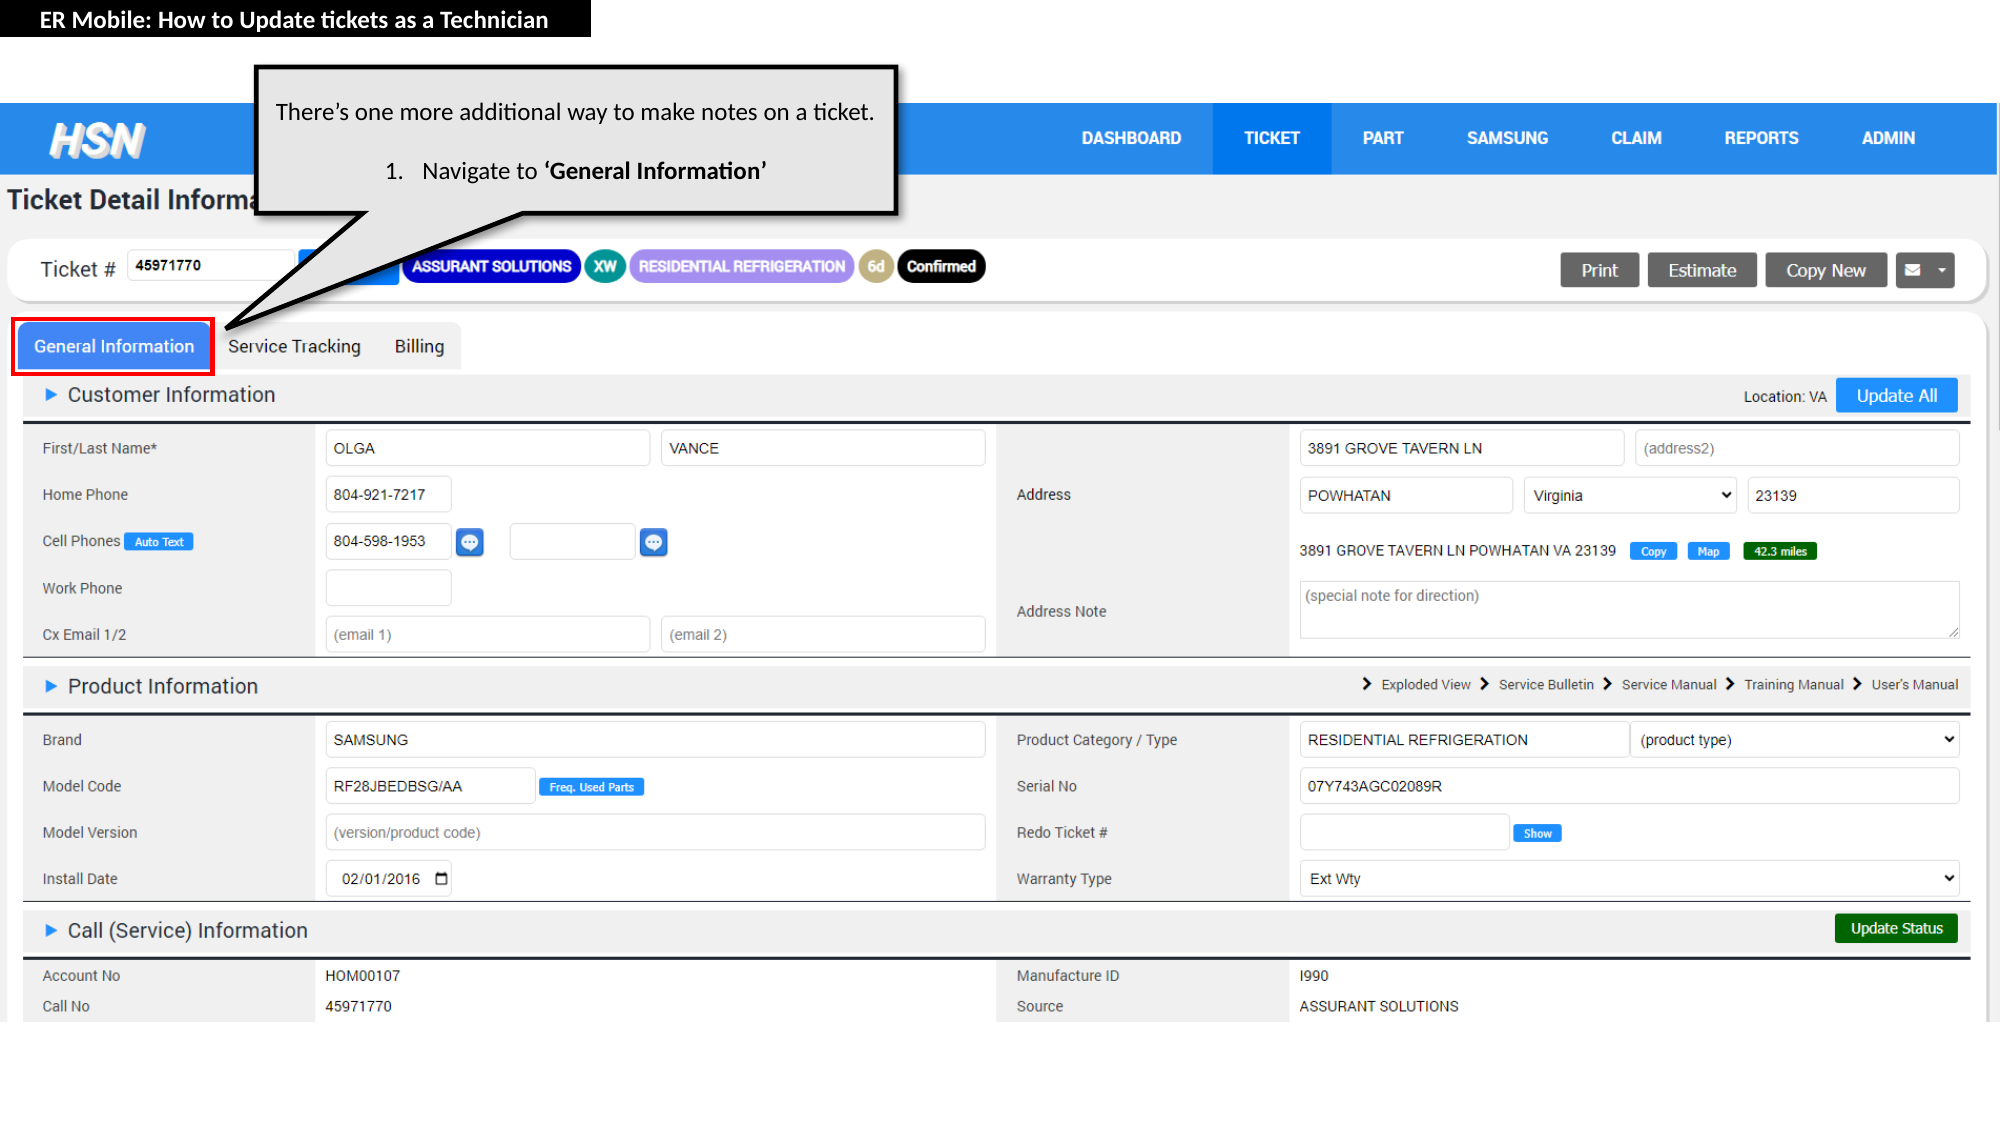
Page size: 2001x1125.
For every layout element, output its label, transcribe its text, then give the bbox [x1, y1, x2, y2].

text_box There’s one more additional way to make notes on a ticket. Navigate to ‘General Information’ [255, 65, 898, 103]
picture [0, 103, 2000, 1022]
text_box ER Mobile: How to Update tickets as a Technician [0, 0, 591, 37]
